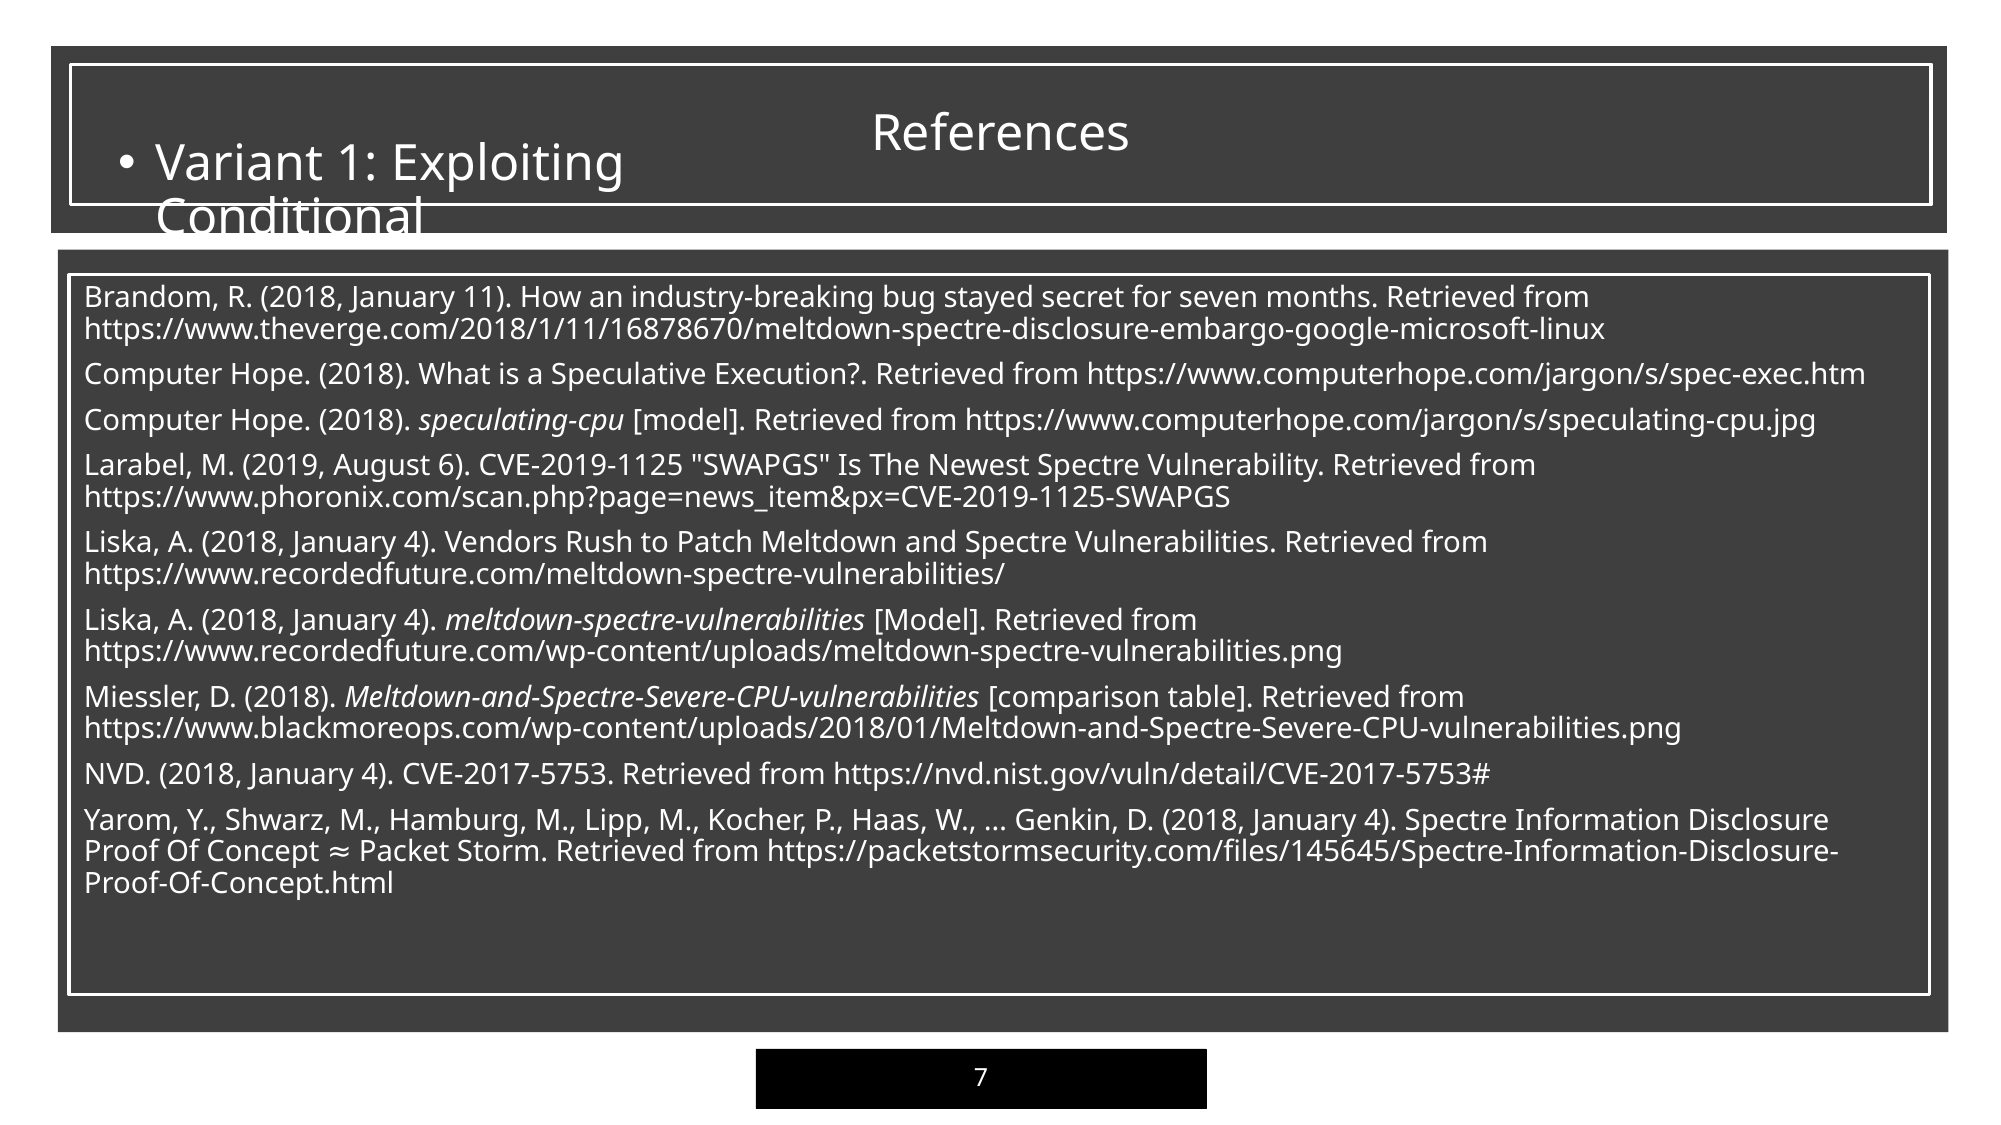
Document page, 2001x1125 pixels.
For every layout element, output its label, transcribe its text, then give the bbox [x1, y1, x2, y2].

text_box 7 [755, 1048, 1206, 1109]
picture [51, 46, 1947, 233]
list Variant 1: Exploiting Conditional Branches The Spectre attack first mistrains the CPU’s branch predictor into mispredicting branch execution. This can then be used to temporarily execute code. This allows the attacker to read information from the programs cached space. (Information Exposure) [51, 501, 643, 1079]
text_box Brandom, R. (2018, January 11). How an industry-breaking bug stayed secret for seven months. Retrieved from https://www.theverge.com/2018/1/11/16878670/meltdown-spectre-disclosure-embargo-google-microsoft-linux Computer Hope. (2018). What is a Speculative Execution?. Retrieved from https://www.computerhope.com/jargon/s/spec-exec.htm Computer Hope. (2018). speculating-cpu [model]. Retrieved from https://www.computerhope.com/jargon/s/speculating-cpu.jpg Larabel, M. (2019, August 6). CVE-2019-1125 "SWAPGS" Is The Newest Spectre Vulnerability. Retrieved from https://www.phoronix.com/scan.php?page=news_item&px=CVE-2019-1125-SWAPGS Liska, A. (2018, January 4). Vendors Rush to Patch Meltdown and Spectre Vulnerabilities. Retrieved from https://www.recordedfuture.com/meltdown-spectre-vulnerabilities/ Liska, A. (2018, January 4). meltdown-spectre-vulnerabilities [Model]. Retrieved from https://www.recordedfuture.com/wp-content/uploads/meltdown-spectre-vulnerabilities.png Miessler, D. (2018). Meltdown-and-Spectre-Severe-CPU-vulnerabilities [comparison table]. Retrieved from https://www.blackmoreops.com/wp-content/uploads/2018/01/Meltdown-and-Spectre-Severe-CPU-vulnerabilities.png NVD. (2018, January 4). CVE-2017-5753. Retrieved from https://nvd.nist.gov/vuln/detail/CVE-2017-5753# Yarom, Y., Shwarz, M., Hamburg, M., Lipp, M., Kocher, P., Haas, W., … Genkin, D. (2018, January 4). Spectre Information Disclosure Proof Of Concept ≈ Packet Storm. Retrieved from https://packetstormsecurity.com/files/145645/Spectre-Information-Disclosure-Proof-Of-Concept.html [68, 274, 1930, 995]
text_box [57, 249, 1949, 1033]
